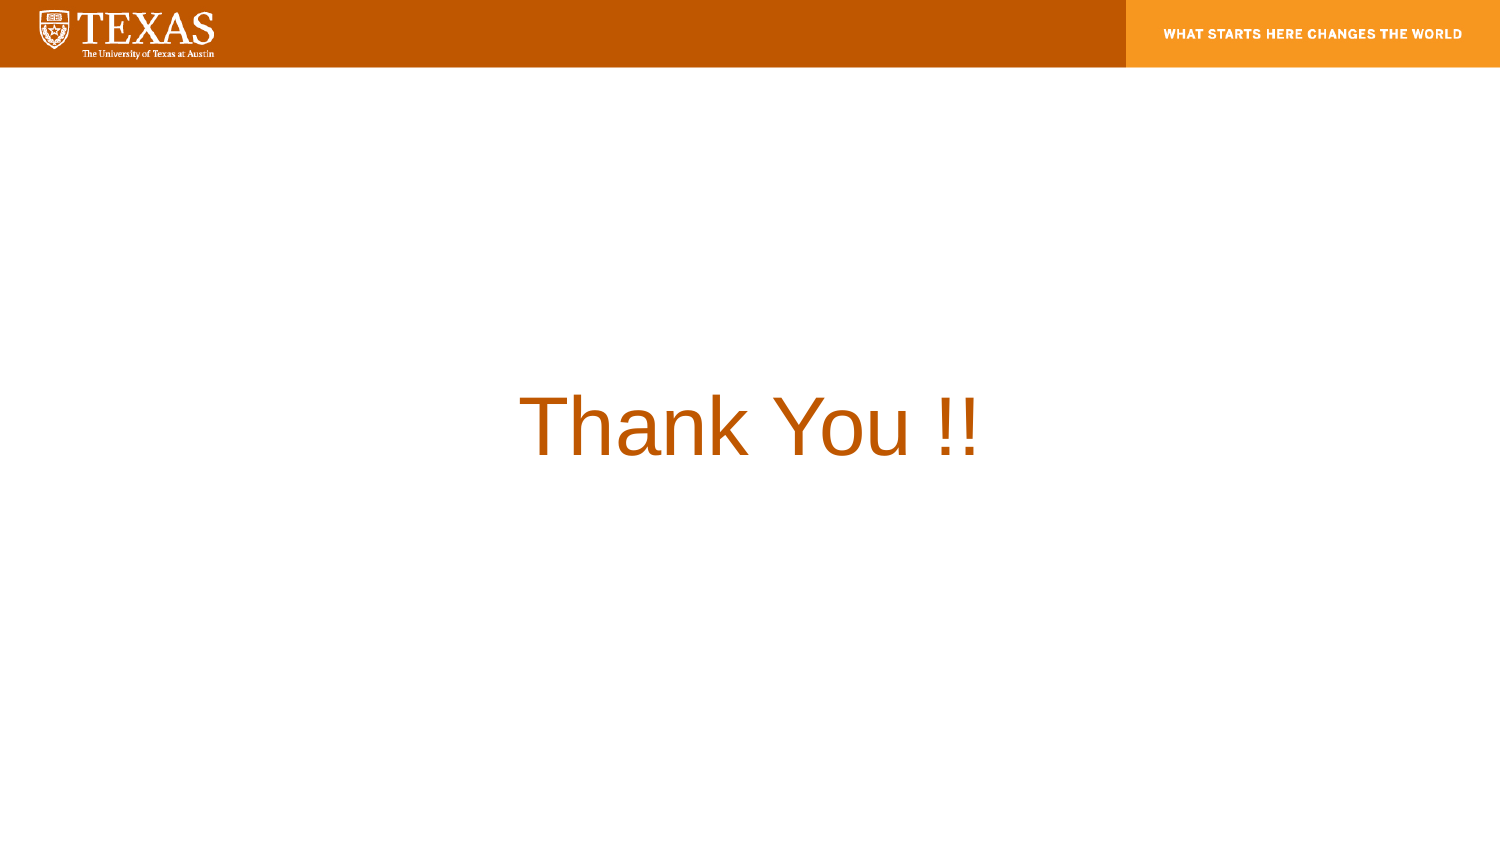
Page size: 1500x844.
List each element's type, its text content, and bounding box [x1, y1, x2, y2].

picture [0, 0, 1500, 844]
list Thank You !! [75, 182, 1425, 661]
